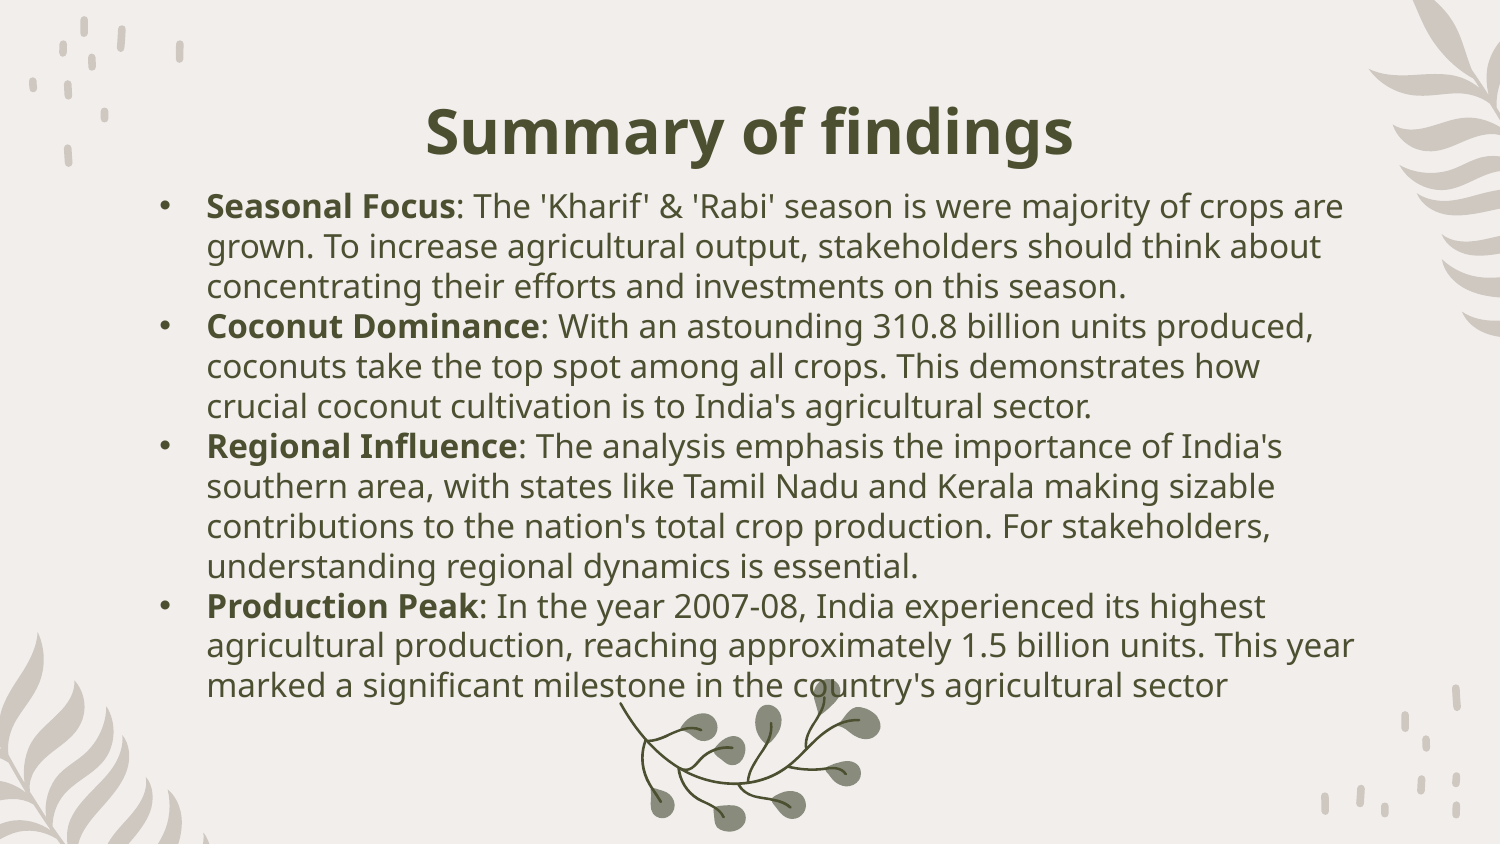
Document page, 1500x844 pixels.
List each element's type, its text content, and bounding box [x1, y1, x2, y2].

title Summary of findings [118, 77, 1382, 156]
subtitle Seasonal Focus: The 'Kharif' & 'Rabi' season is were majority of crops are grown. To increase agricultural output, stakeholders should think about concentrating their efforts and investments on this season. Coconut Dominance: With an astounding 310.8 billion units produced, coconuts take the top spot among all crops. This demonstrates how crucial coconut cultivation is to India's agricultural sector. Regional Influence: The analysis emphasis the importance of India's southern area, with states like Tamil Nadu and Kerala making sizable contributions to the nation's total crop production. For stakeholders, understanding regional dynamics is essential. Production Peak: In the year 2007-08, India experienced its highest agricultural production, reaching approximately 1.5 billion units. This year marked a significant milestone in the country's agricultural sector [144, 170, 1382, 686]
